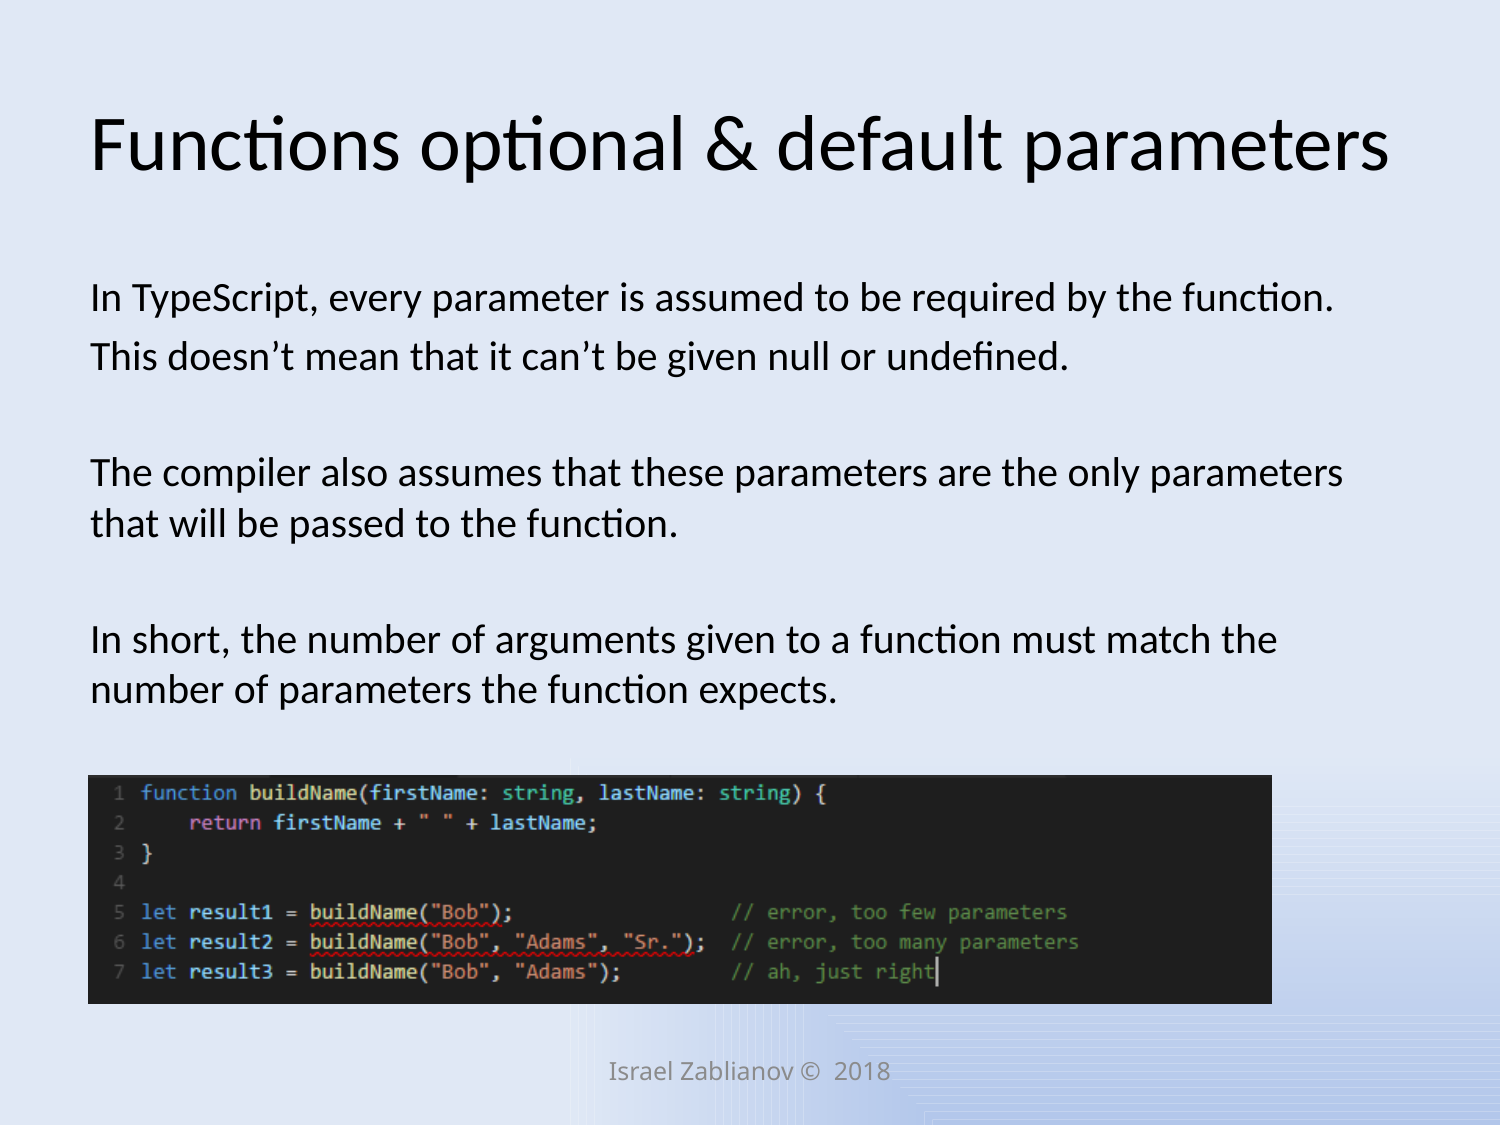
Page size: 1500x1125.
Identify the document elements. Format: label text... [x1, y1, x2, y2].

title Functions optional & default parameters [75, 45, 1425, 233]
picture [88, 774, 1272, 1004]
footer Israel Zablianov © 2018 [512, 1042, 988, 1103]
list In TypeScript, every parameter is assumed to be required by the function. This doesn’t mean that it can’t be given null or undefined. The compiler also assumes that these parameters are the only parameters that will be passed to the function. In short, the number of arguments given to a function must match the number of parameters the function expects. [75, 262, 1425, 1005]
